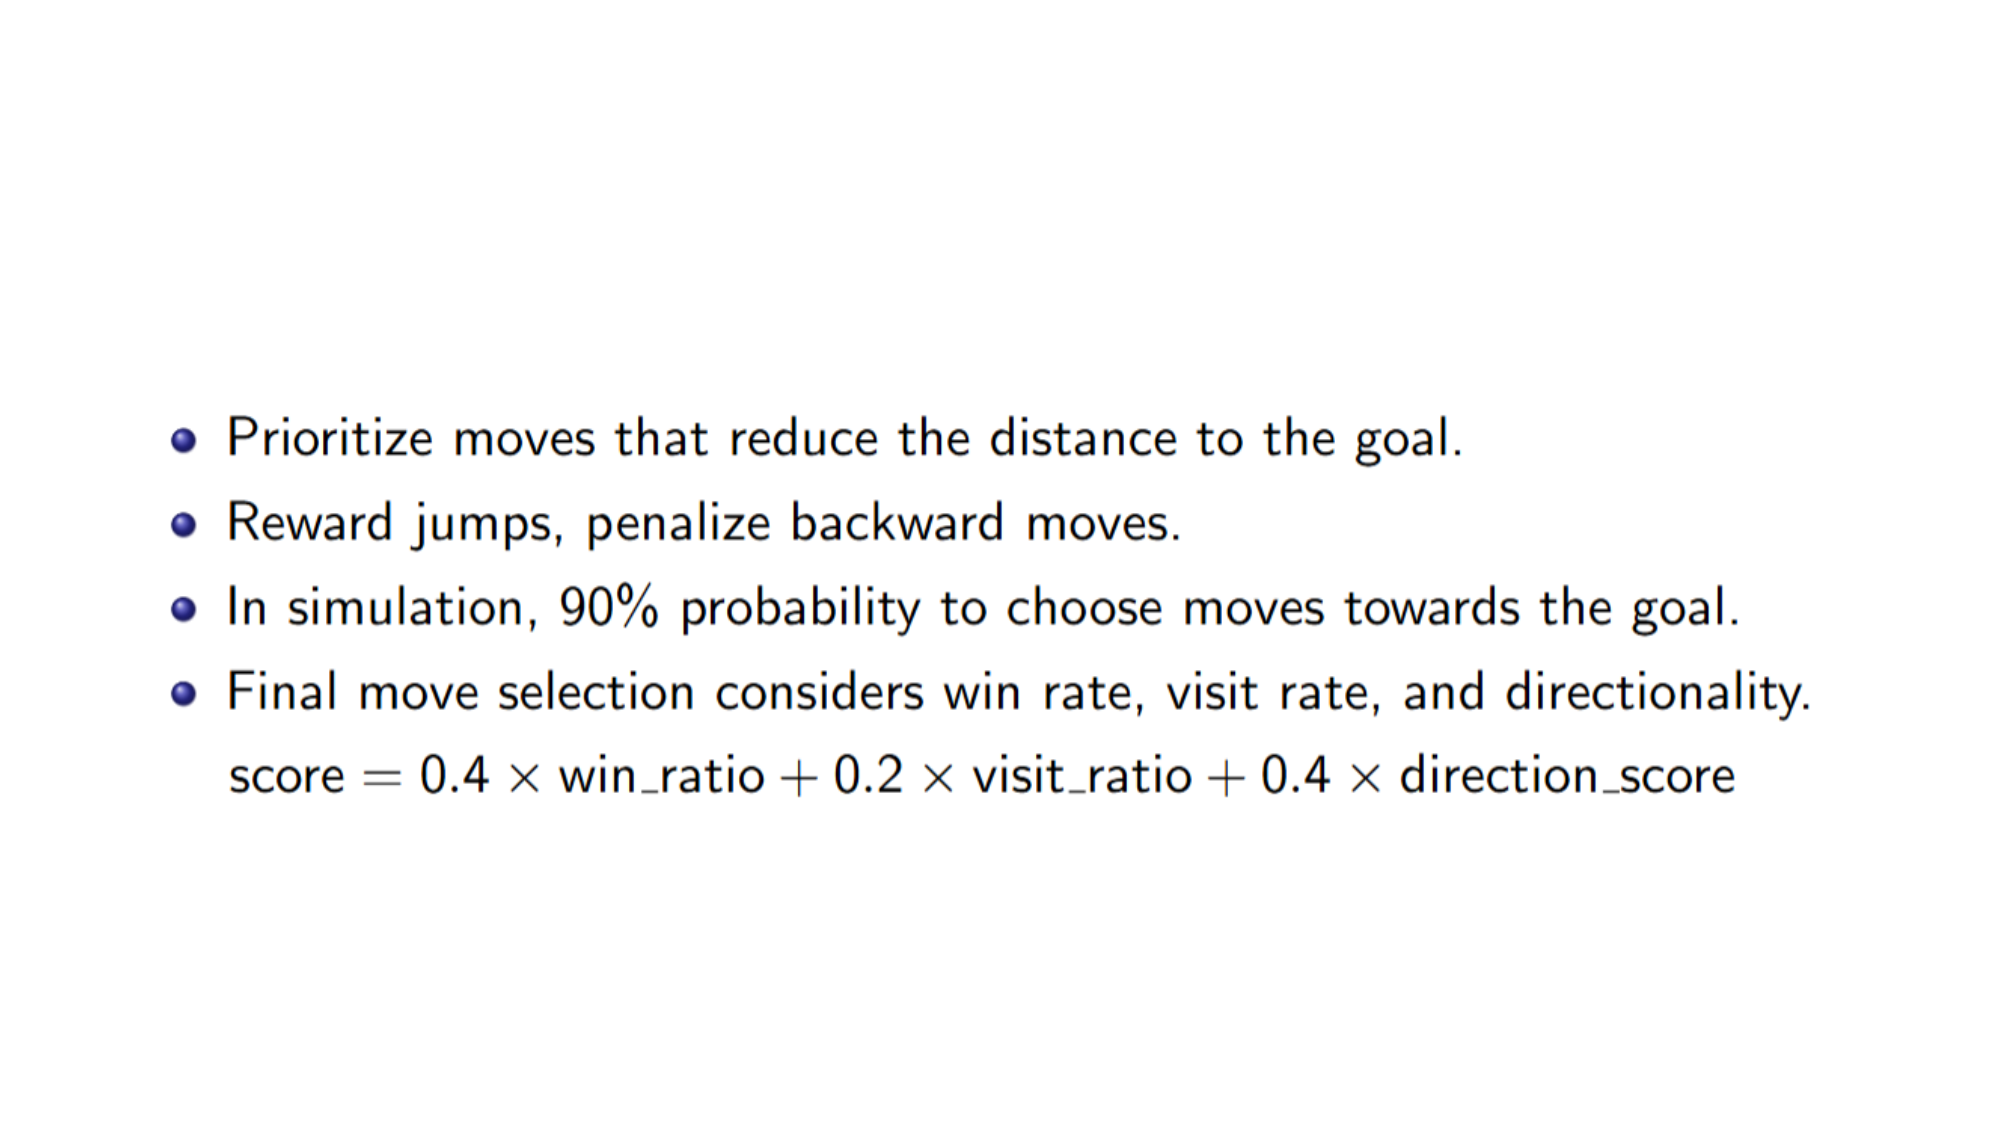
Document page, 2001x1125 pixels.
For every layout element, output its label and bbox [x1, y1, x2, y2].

list [117, 355, 1843, 820]
